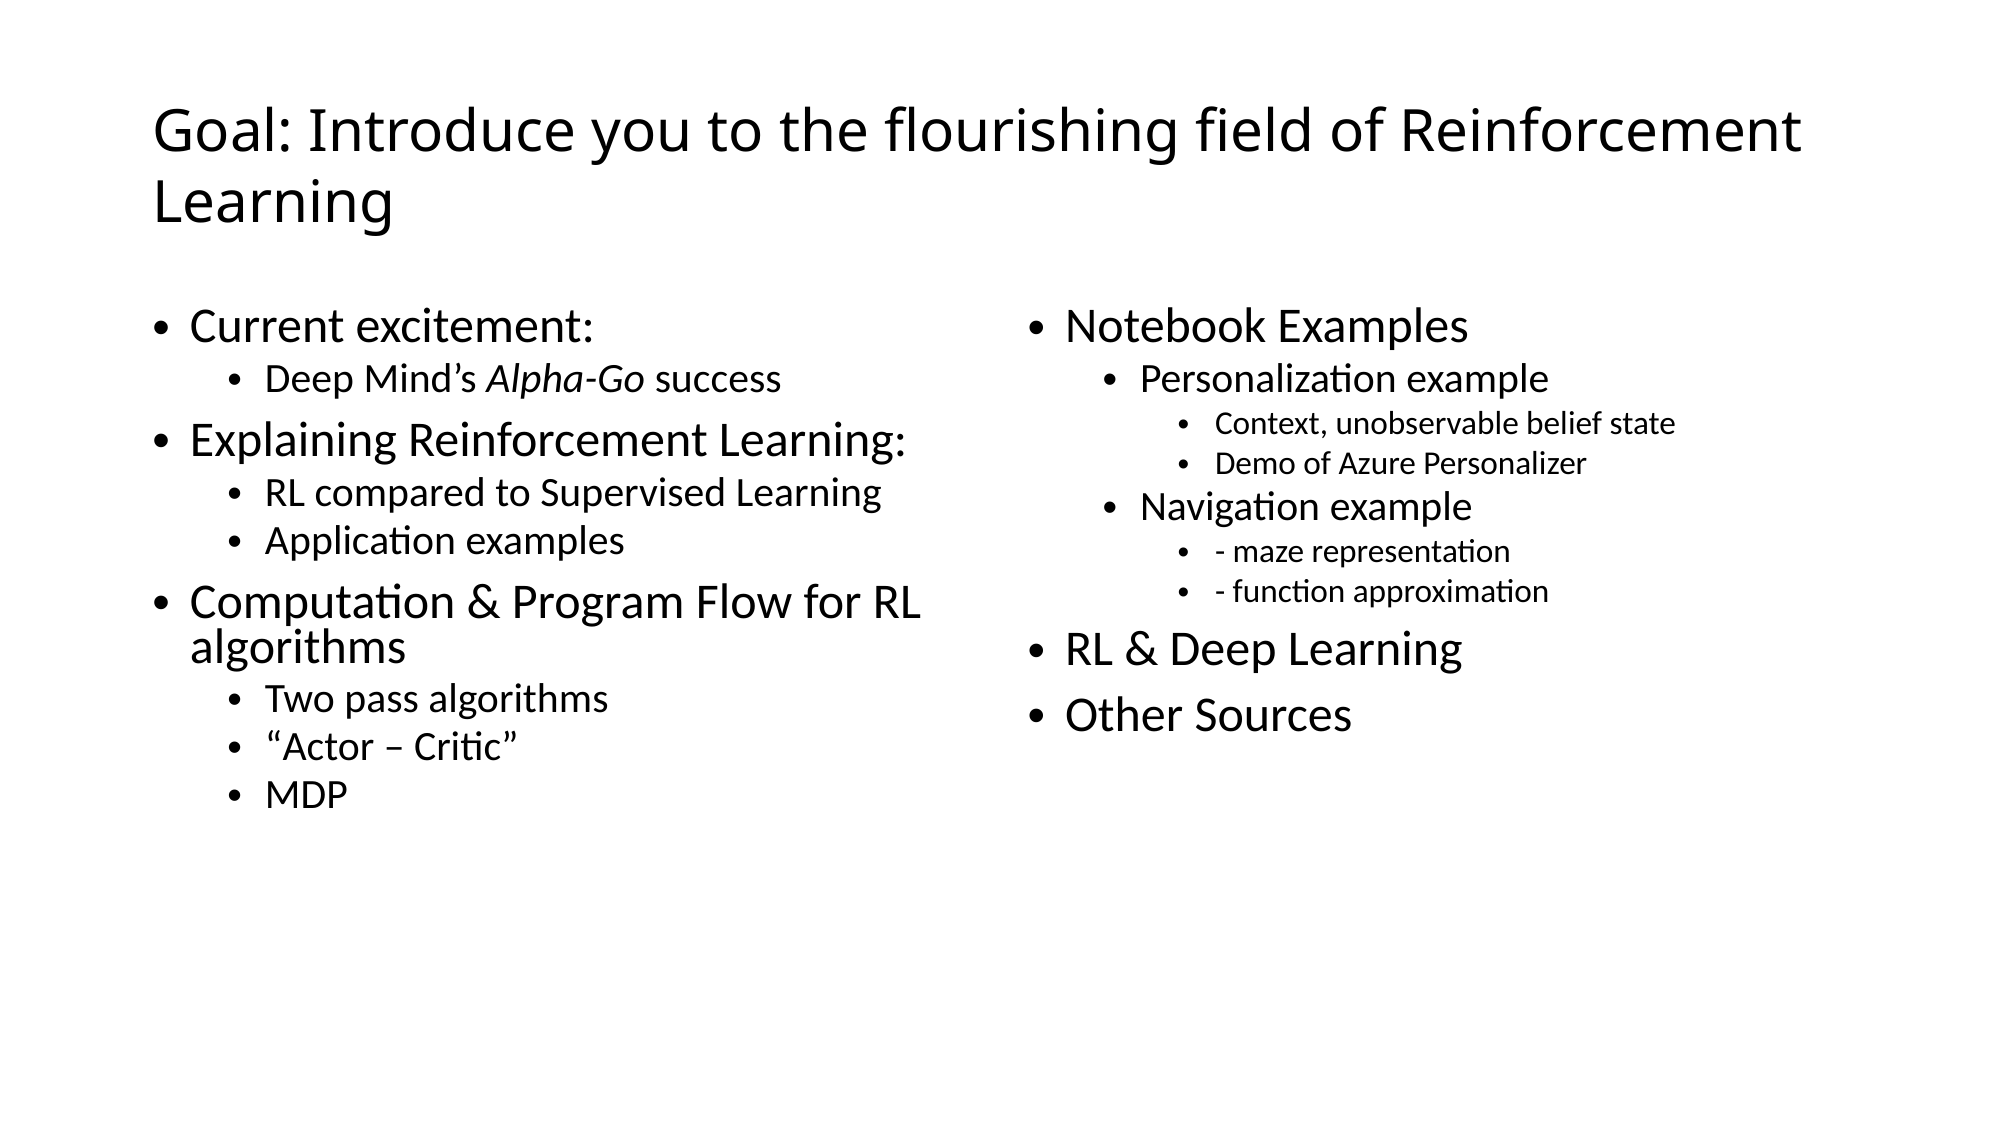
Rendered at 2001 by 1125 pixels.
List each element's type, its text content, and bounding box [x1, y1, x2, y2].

list Current excitement: Deep Mind’s Alpha-Go success Explaining Reinforcement Learning: RL compared to Supervised Learning Application examples Computation & Program Flow for RL algorithms Two pass algorithms “Actor – Critic” MDP [137, 299, 988, 1014]
title Goal: Introduce you to the flourishing field of Reinforcement Learning [137, 56, 1863, 275]
list Notebook Examples Personalization example Context, unobservable belief state Demo of Azure Personalizer Navigation example - maze representation - function approximation RL & Deep Learning Other Sources [1012, 299, 1863, 1014]
